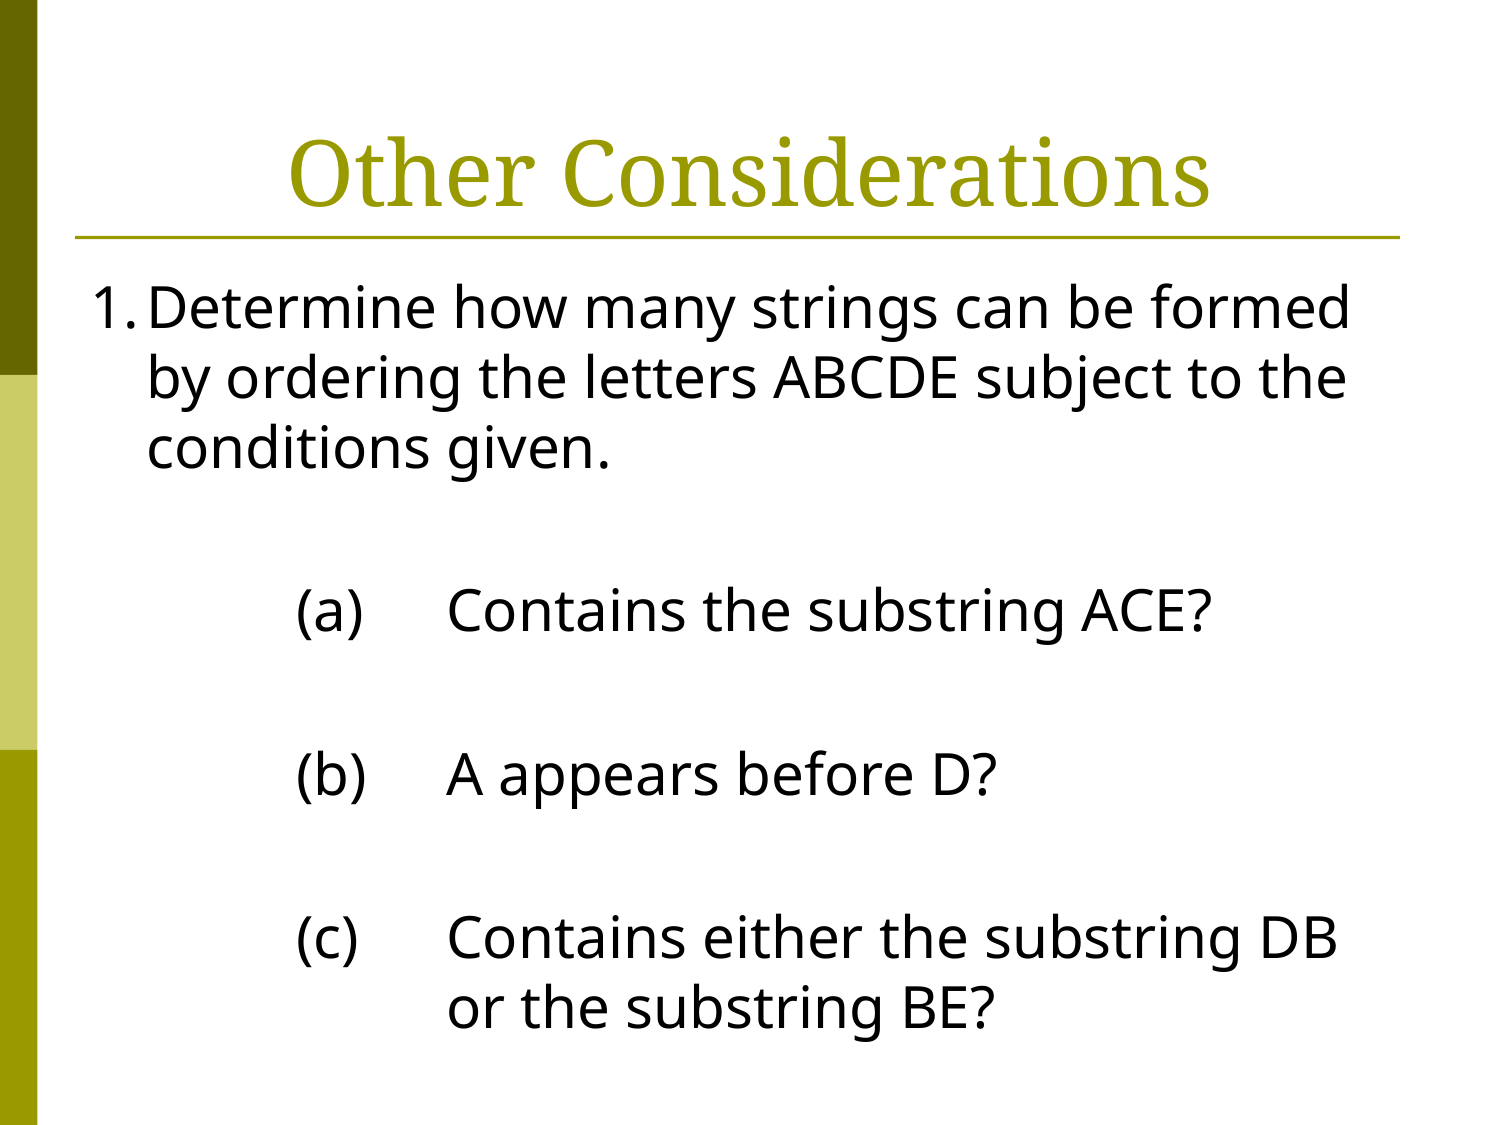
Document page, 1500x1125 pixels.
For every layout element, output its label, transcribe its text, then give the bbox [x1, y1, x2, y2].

title Other Considerations [74, 45, 1426, 233]
list 1. Determine how many strings can be formed by ordering the letters ABCDE subject to the conditions given. (a) Contains the substring ACE? (b) A appears before D? (c) Contains either the substring DB or the substring BE? [74, 262, 1426, 388]
